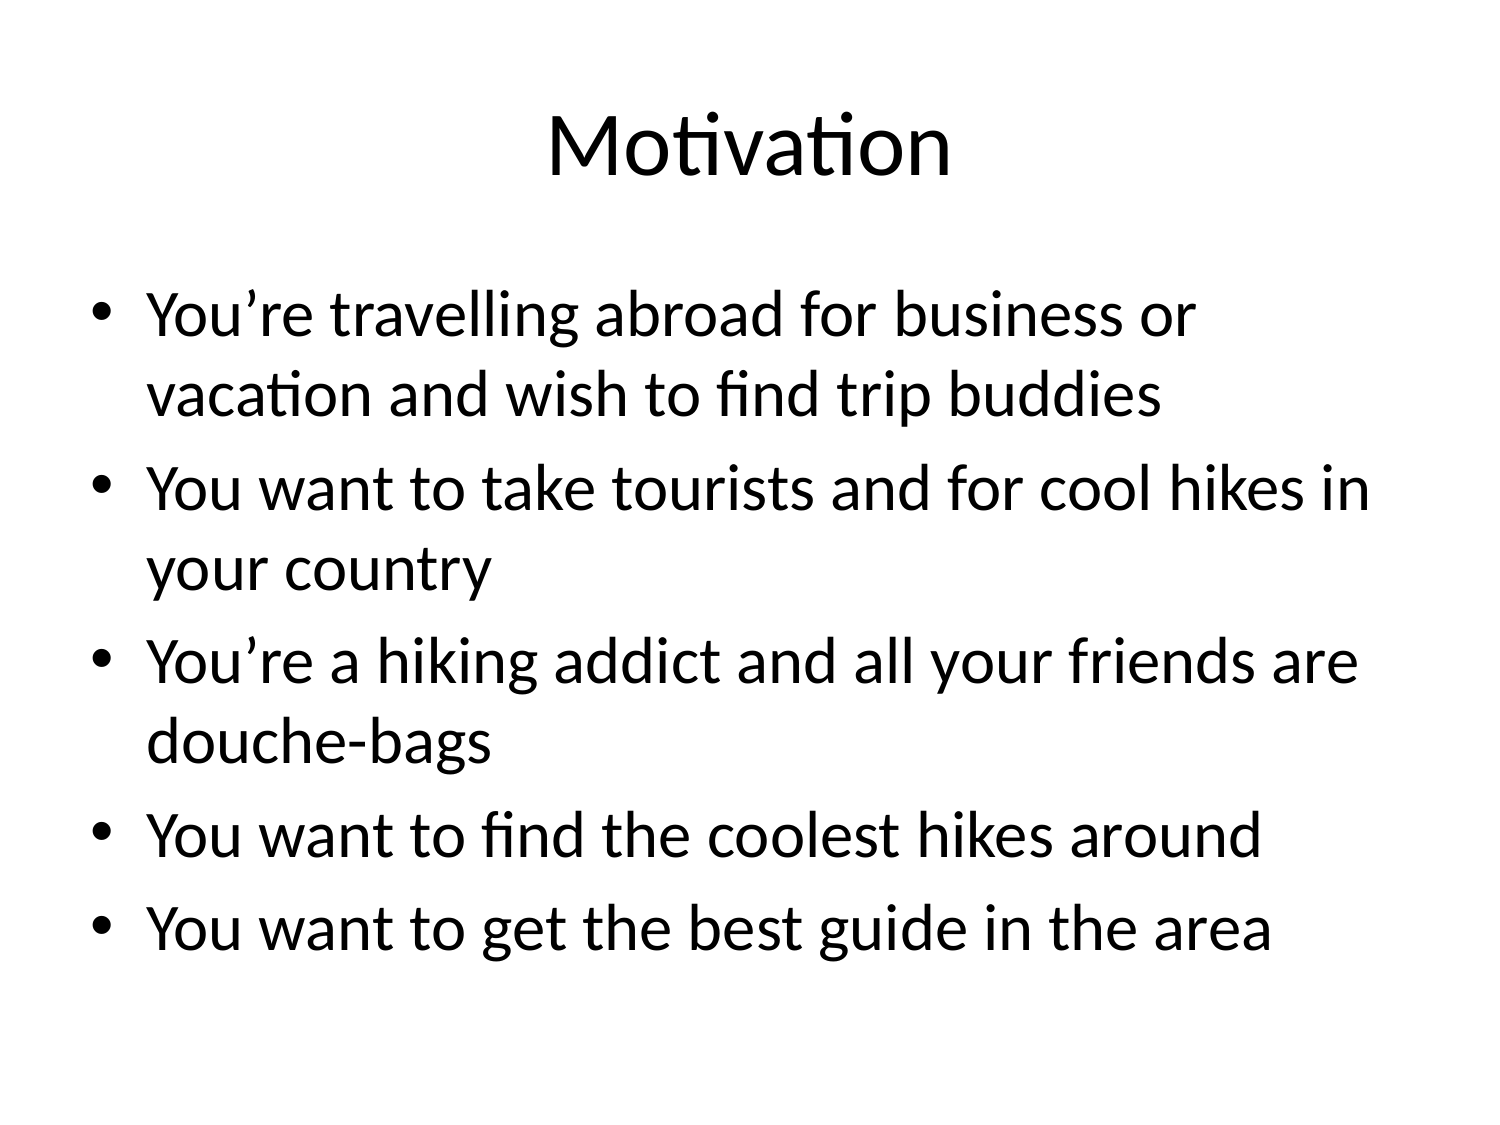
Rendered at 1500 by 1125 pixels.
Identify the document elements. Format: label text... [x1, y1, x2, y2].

list You’re travelling abroad for business or vacation and wish to find trip buddies You want to take tourists and for cool hikes in your country You’re a hiking addict and all your friends are douche-bags You want to find the coolest hikes around You want to get the best guide in the area [75, 262, 1425, 1005]
title Motivation [75, 45, 1425, 233]
